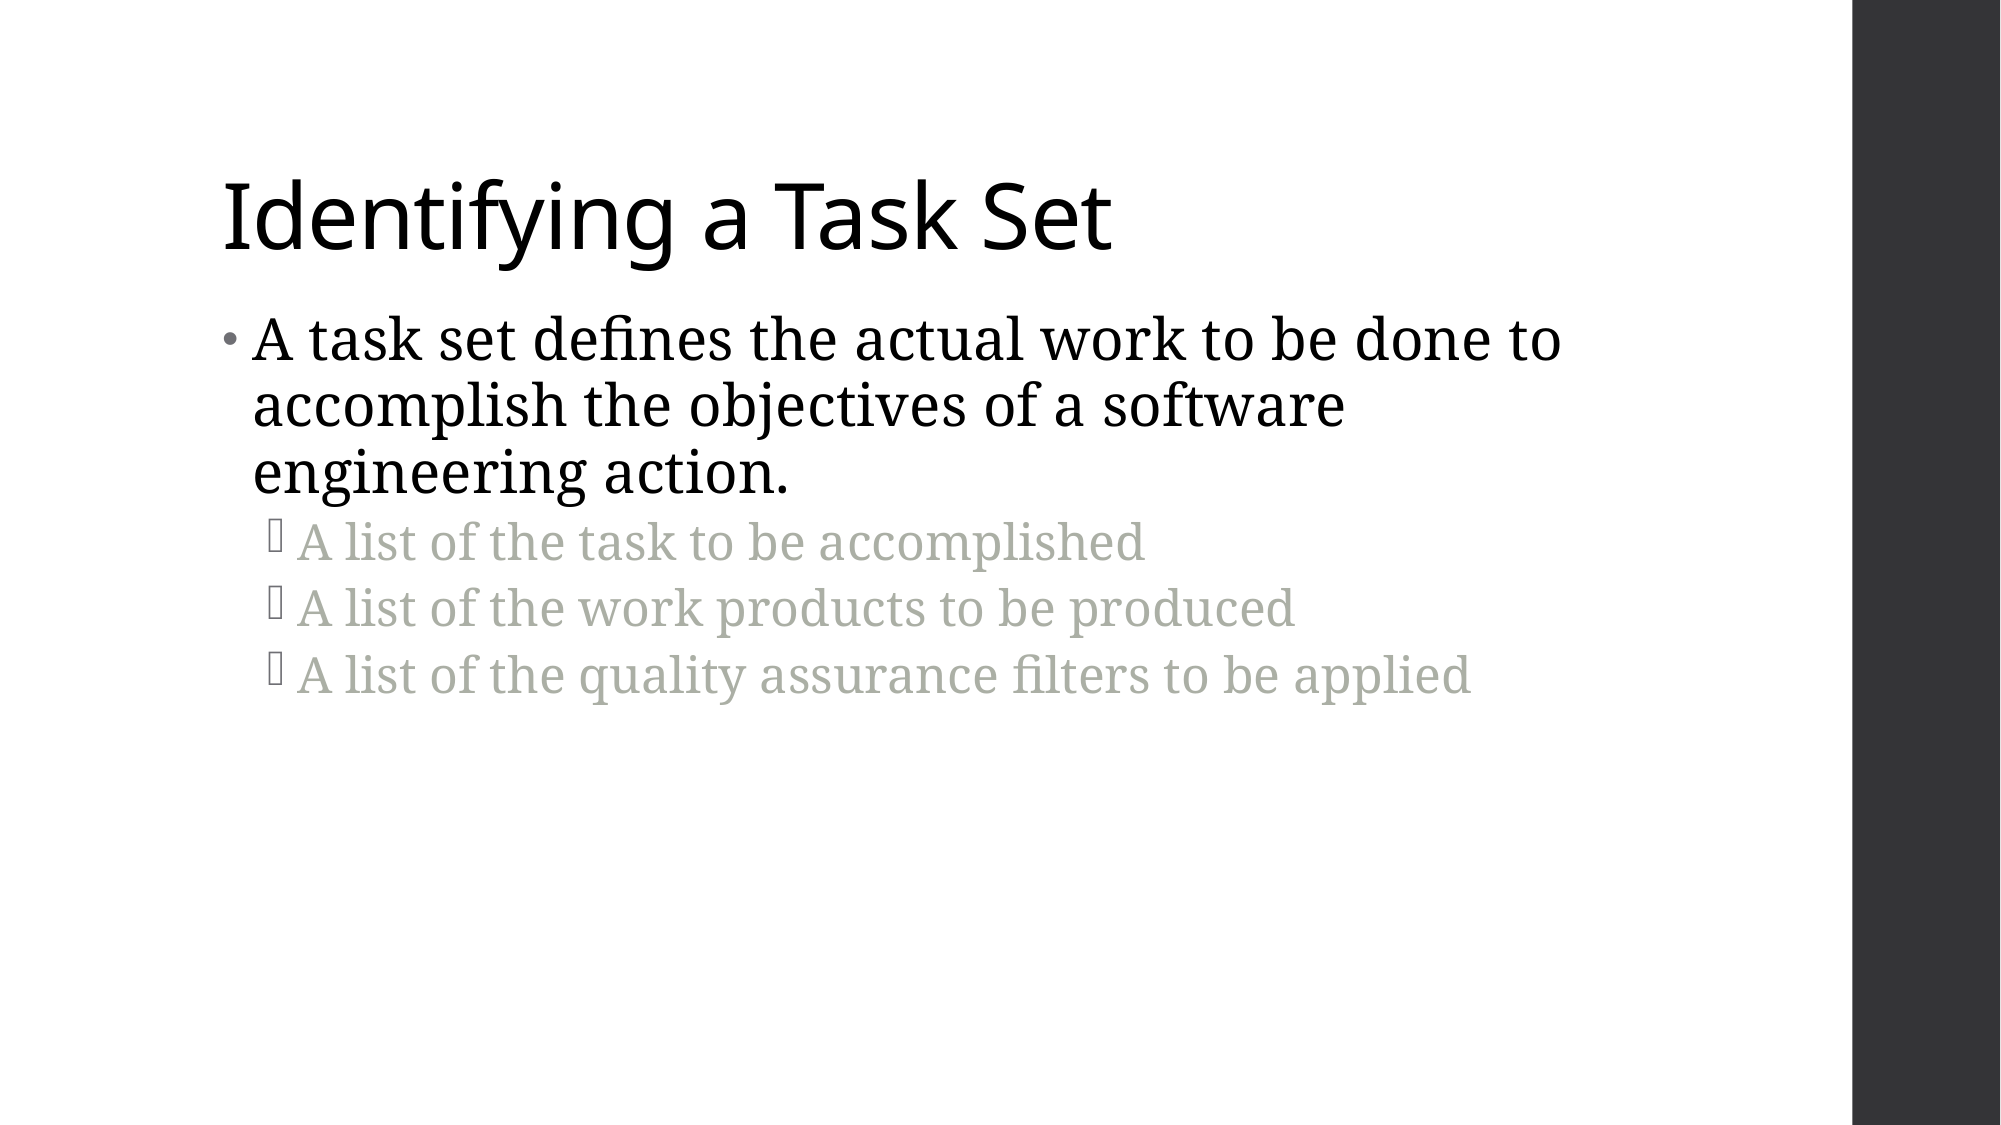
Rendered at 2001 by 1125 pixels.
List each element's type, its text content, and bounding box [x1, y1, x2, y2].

list A task set defines the actual work to be done to accomplish the objectives of a software engineering action. A list of the task to be accomplished A list of the work products to be produced A list of the quality assurance filters to be applied [206, 299, 1617, 1014]
title Identifying a Task Set [206, 60, 1797, 278]
